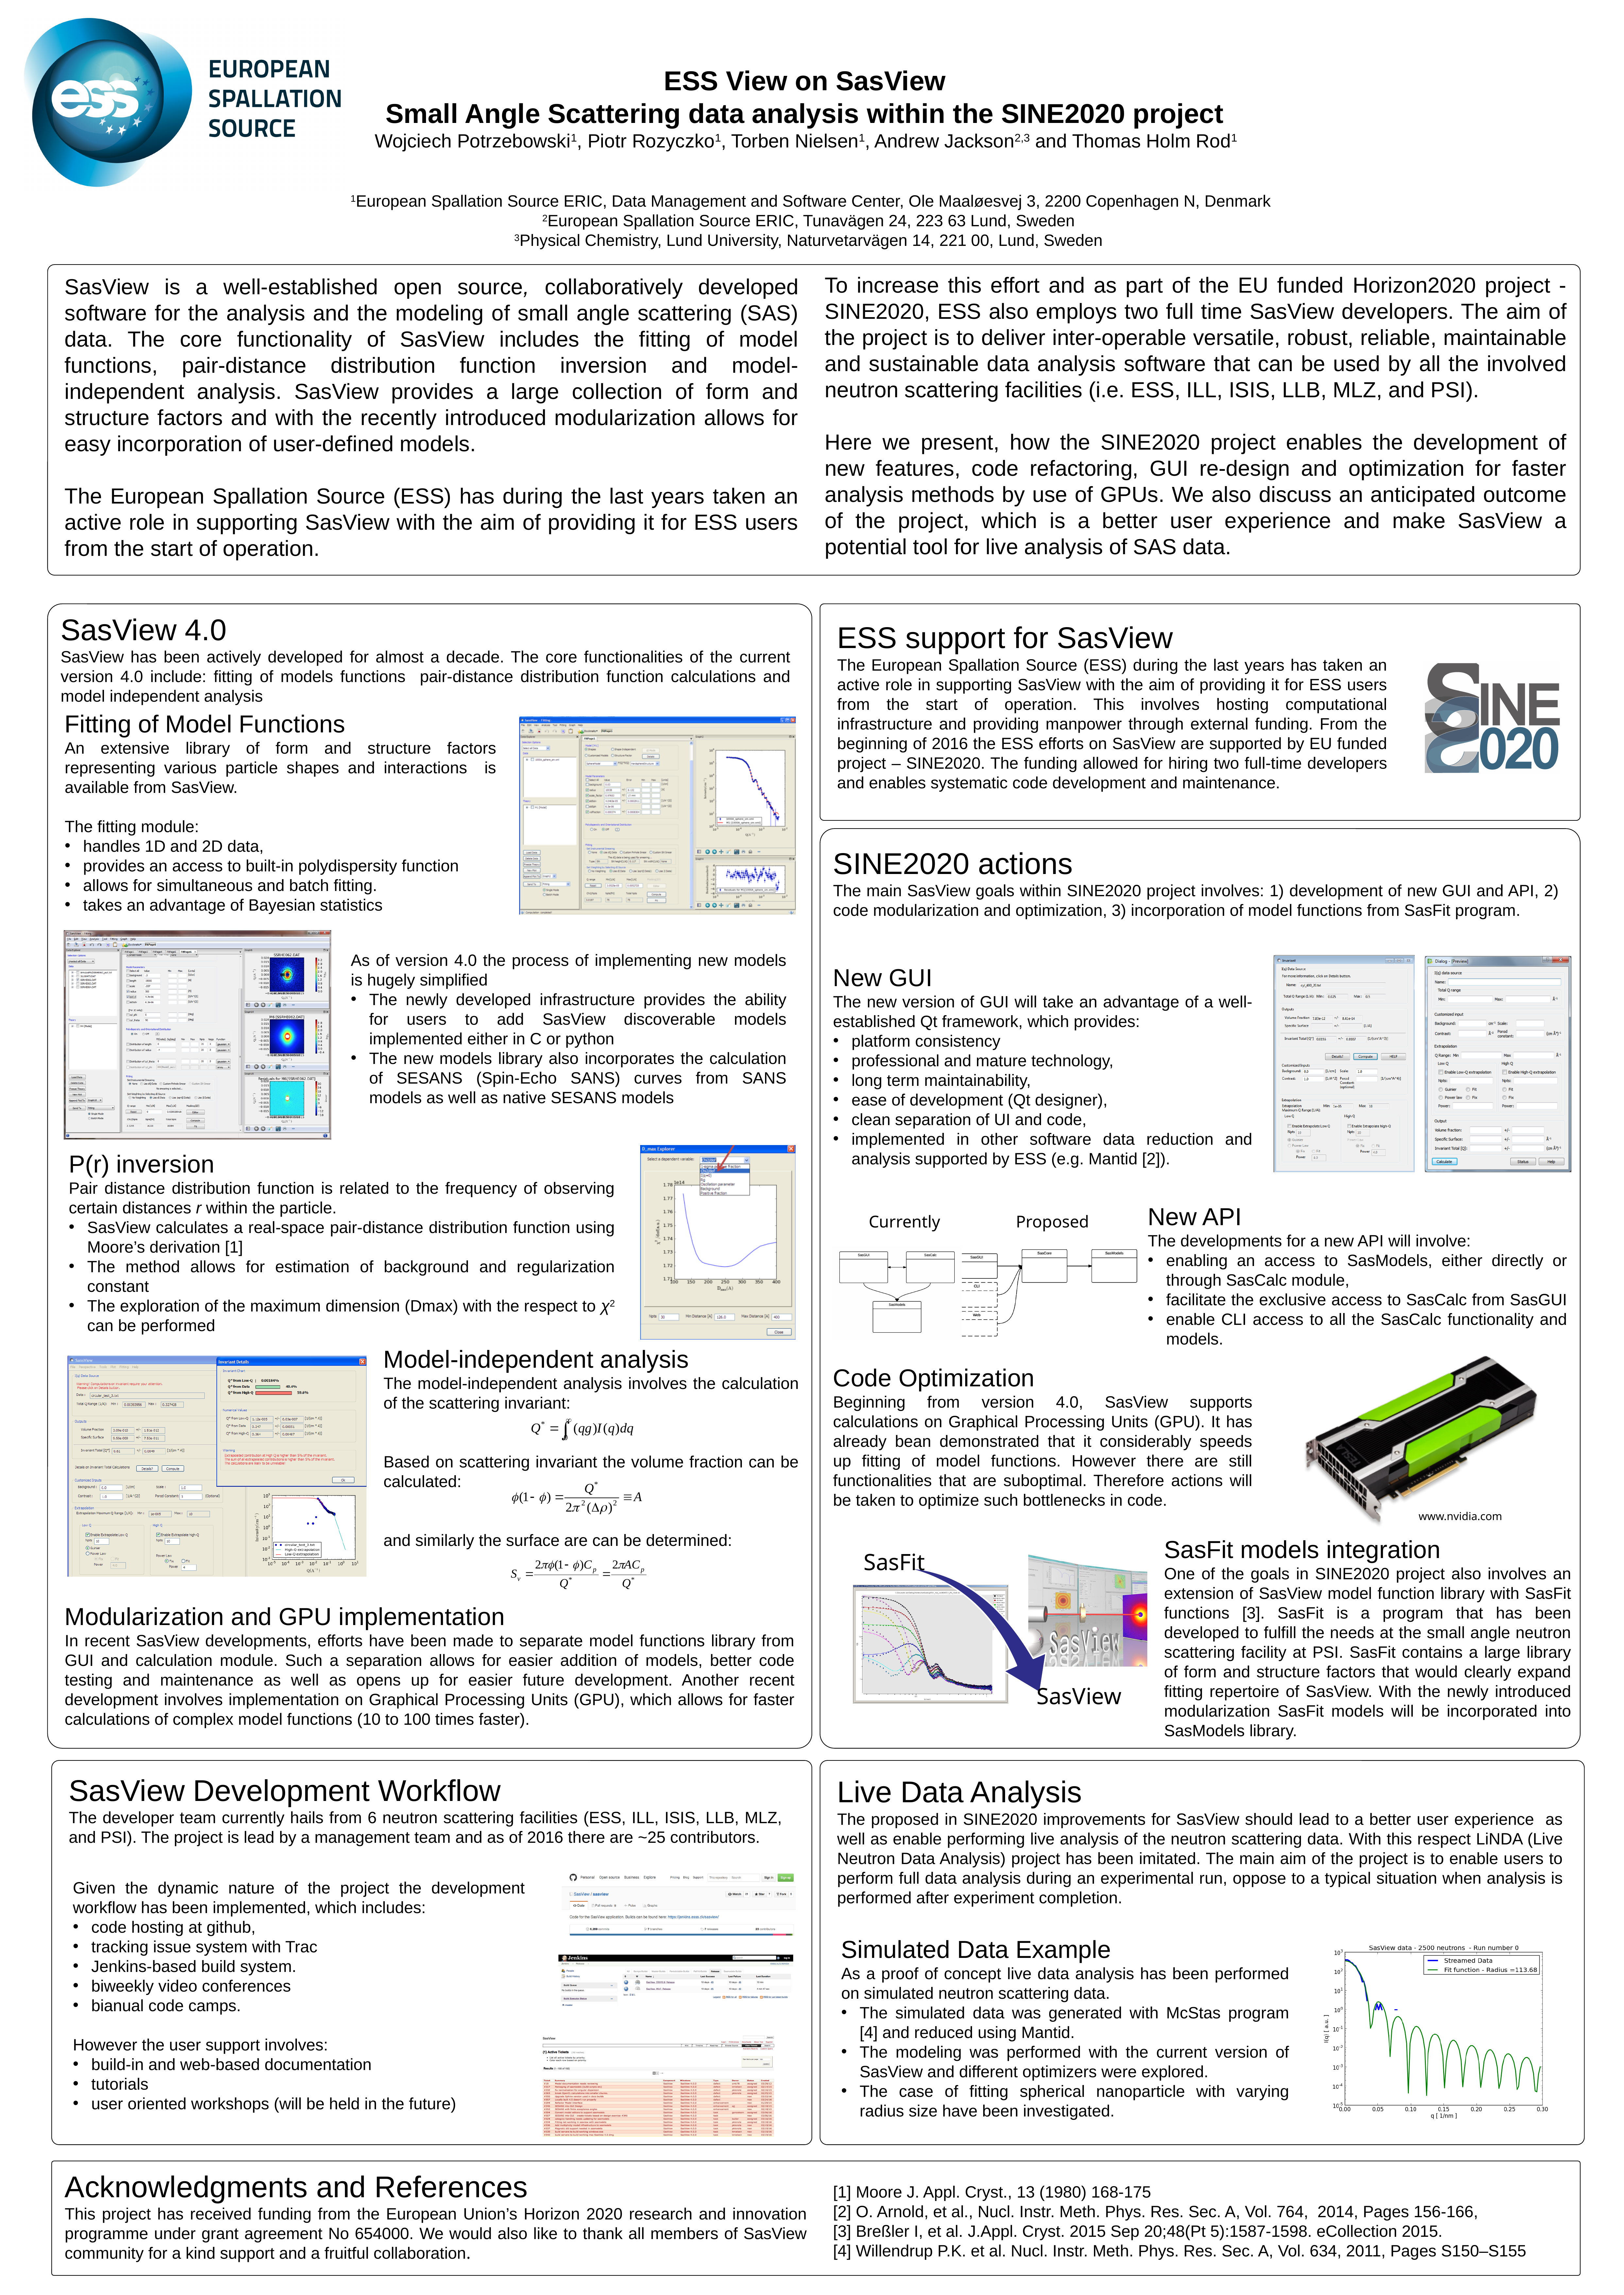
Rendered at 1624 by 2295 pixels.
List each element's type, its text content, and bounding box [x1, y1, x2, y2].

picture [558, 1955, 793, 2006]
text_box As of version 4.0 the process of implementing new models is hugely simplified The newly developed infrastructure provides the ability for users to add SasView discoverable models implemented either in C or python The new models library also incorporates the calculation of SESANS (Spin-Echo SANS) curves from SANS models as well as native SESANS models [346, 947, 792, 1109]
picture [542, 2036, 774, 2137]
text_box SasView Development Workflow The developer team currently hails from 6 neutron scattering facilities (ESS, ILL, ISIS, LLB, MLZ, and PSI). The project is lead by a management team and as of 2016 there are ~25 contributors. [64, 1769, 788, 1849]
text_box Fitting of Model Functions An extensive library of form and structure factors representing various particle shapes and interactions is available from SasView. The fitting module: handles 1D and 2D data, provides an access to built-in polydispersity function allows for simultaneous and batch fitting. takes an advantage of Bayesian statistics [60, 705, 502, 916]
text_box To increase this effort and as part of the EU funded Horizon2020 project - SINE2020, ESS also employs two full time SasView developers. The aim of the project is to deliver inter-operable versatile, robust, reliable, maintainable and sustainable data analysis software that can be used by all the involved neutron scattering facilities (i.e. ESS, ILL, ISIS, LLB, MLZ, and PSI). Here we present, how the SINE2020 project enables the development of new features, code refactoring, GUI re-design and optimization for faster analysis methods by use of GPUs. We also discuss an anticipated outcome of the project, which is a better user experience and make SasView a potential tool for live analysis of SAS data. [820, 268, 1572, 561]
text_box New GUI The new version of GUI will take an advantage of a well-established Qt framework, which provides: platform consistency professional and mature technology, long term maintainability, ease of development (Qt designer), clean separation of UI and code, implemented in other software data reduction and analysis supported by ESS (e.g. Mantid [2]). [828, 959, 1257, 1190]
text_box Acknowledgments and References This project has received funding from the European Union’s Horizon 2020 research and innovation programme under grant agreement No 654000. We would also like to thank all members of SasView community for a kind support and a fruitful collaboration. [60, 2165, 812, 2265]
picture [19, 14, 346, 191]
picture [640, 1145, 796, 1340]
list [832, 1245, 962, 1340]
text_box [1] Moore J. Appl. Cryst., 13 (1980) 168-175 [2] O. Arnold, et al., Nucl. Instr. Meth. Phys. Res. Sec. A, Vol. 764, 2014, Pages 156-166, [3] Breßler I, et al. J.Appl. Cryst. 2015 Sep 20;48(Pt 5):1587-1598. eCollection 2015. [4] Willendrup P.K. et al. Nucl. Instr. Meth. Phys. Res. Sec. A, Vol. 634, 2011, Pages S150–S155 [828, 2179, 1564, 2262]
text_box ESS View on SasView Small Angle Scattering data analysis within the SINE2020 project Wojciech Potrzebowski1, Piotr Rozyczko1, Torben Nielsen1, Andrew Jackson2,3 and Thomas Holm Rod1 1European Spallation Source ERIC, Data Management and Software Center, Ole Maaløesvej 3, 2200 Copenhagen N, Denmark 2European Spallation Source ERIC, Tunavägen 24, 223 63 Lund, Sweden 3Physical Chemistry, Lund University, Naturvetarvägen 14, 221 00, Lund, Sweden [39, 27, 1588, 285]
text_box Code Optimization Beginning from version 4.0, SasView supports calculations on Graphical Processing Units (GPU). It has already bean demonstrated that it considerably speeds up fitting of model functions. However there are still functionalities that are suboptimal. Therefore actions will be taken to optimize such bottlenecks in code. [828, 1359, 1257, 1512]
text_box [820, 1760, 1584, 2145]
picture [1303, 1356, 1540, 1529]
text_box SasView is a well-established open source, collaboratively developed software for the analysis and the modeling of small angle scattering (SAS) data. The core functionality of SasView includes the fitting of model functions, pair-distance distribution function inversion and model-independent analysis. SasView provides a large collection of form and structure factors and with the recently introduced modularization allows for easy incorporation of user-defined models. The European Spallation Source (ESS) has during the last years taken an active role in supporting SasView with the aim of providing it for ESS users from the start of operation. [60, 270, 804, 563]
text_box New API The developments for a new API will involve: enabling an access to SasModels, either directly or through SasCalc module, facilitate the exclusive access to SasCalc from SasGUI enable CLI access to all the SasCalc functionality and models. [1143, 1198, 1572, 1350]
text_box Simulated Data Example As a proof of concept live data analysis has been performed on simulated neutron scattering data. The simulated data was generated with McStas program [4] and reduced using Mantid. The modeling was performed with the current version of SasView and different optimizers were explored. The case of fitting spherical nanoparticle with varying radius size have been investigated. [836, 1931, 1294, 2122]
text_box Given the dynamic nature of the project the development workflow has been implemented, which includes: code hosting at github, tracking issue system with Trac Jenkins-based build system. biweekly video conferences bianual code camps. However the user support involves: build-in and web-based documentation tutorials user oriented workshops (will be held in the future) [68, 1875, 530, 2135]
text_box [820, 829, 1581, 1748]
text_box SasView 4.0 SasView has been actively developed for almost a decade. The core functionalities of the current version 4.0 include: fitting of models functions pair-distance distribution function calculations and model independent analysis [56, 608, 796, 708]
text_box [47, 604, 812, 1748]
picture [1423, 661, 1560, 774]
text_box SINE2020 actions The main SasView goals within SINE2020 project involves: 1) development of new GUI and API, 2) code modularization and optimization, 3) incorporation of model functions from SasFit program. [828, 842, 1564, 922]
text_box SasFit models integration One of the goals in SINE2020 project also involves an extension of SasView model function library with SasFit functions [3]. SasFit is a program that has been developed to fulfill the needs at the small angle neutron scattering facility at PSI. SasFit contains a large library of form and structure factors that would clearly expand fitting repertoire of SasView. With the newly introduced modularization SasFit models will be incorporated into SasModels library. [1159, 1531, 1576, 1760]
picture [519, 716, 796, 915]
picture [1425, 956, 1571, 1172]
picture [1313, 1933, 1568, 2124]
text_box P(r) inversion Pair distance distribution function is related to the frequency of observing certain distances r within the particle. SasView calculates a real-space pair-distance distribution function using Moore’s derivation [1] The method allows for estimation of background and regularization constant The exploration of the maximum dimension (Dmax) with the respect to χ2 can be performed [64, 1146, 620, 1337]
text_box [52, 1760, 812, 2145]
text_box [378, 1341, 804, 1614]
picture [1139, 1548, 1147, 1667]
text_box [844, 1535, 1139, 1720]
text_box Modularization and GPU implementation In recent SasView developments, efforts have been made to separate model functions library from GUI and calculation module. Such a separation allows for easier addition of models, better code testing and maintenance as well as opens up for easier future development. Another recent development involves implementation on Graphical Processing Units (GPU), which allows for faster calculations of complex model functions (10 to 100 times faster). [60, 1598, 800, 1731]
picture [948, 1241, 1145, 1344]
text_box [47, 265, 1581, 575]
text_box Currently Proposed [864, 1208, 1094, 1233]
text_box [820, 604, 1581, 821]
picture [1274, 955, 1415, 1172]
picture [67, 1356, 367, 1577]
picture [562, 1870, 796, 1936]
picture [64, 930, 332, 1139]
text_box ESS support for SasView The European Spallation Source (ESS) during the last years has taken an active role in supporting SasView with the aim of providing it for ESS users from the start of operation. This involves hosting computational infrastructure and providing manpower through external funding. From the beginning of 2016 the ESS efforts on SasView are supported by EU funded project – SINE2020. The funding allowed for hiring two full-time developers and enables systematic code development and maintenance. [832, 616, 1393, 794]
text_box [52, 2161, 1581, 2276]
text_box Live Data Analysis The proposed in SINE2020 improvements for SasView should lead to a better user experience as well as enable performing live analysis of the neutron scattering data. With this respect LiNDA (Live Neutron Data Analysis) project has been imitated. The main aim of the project is to enable users to perform full data analysis during an experimental run, oppose to a typical situation when analysis is performed after experiment completion. [832, 1770, 1568, 1909]
